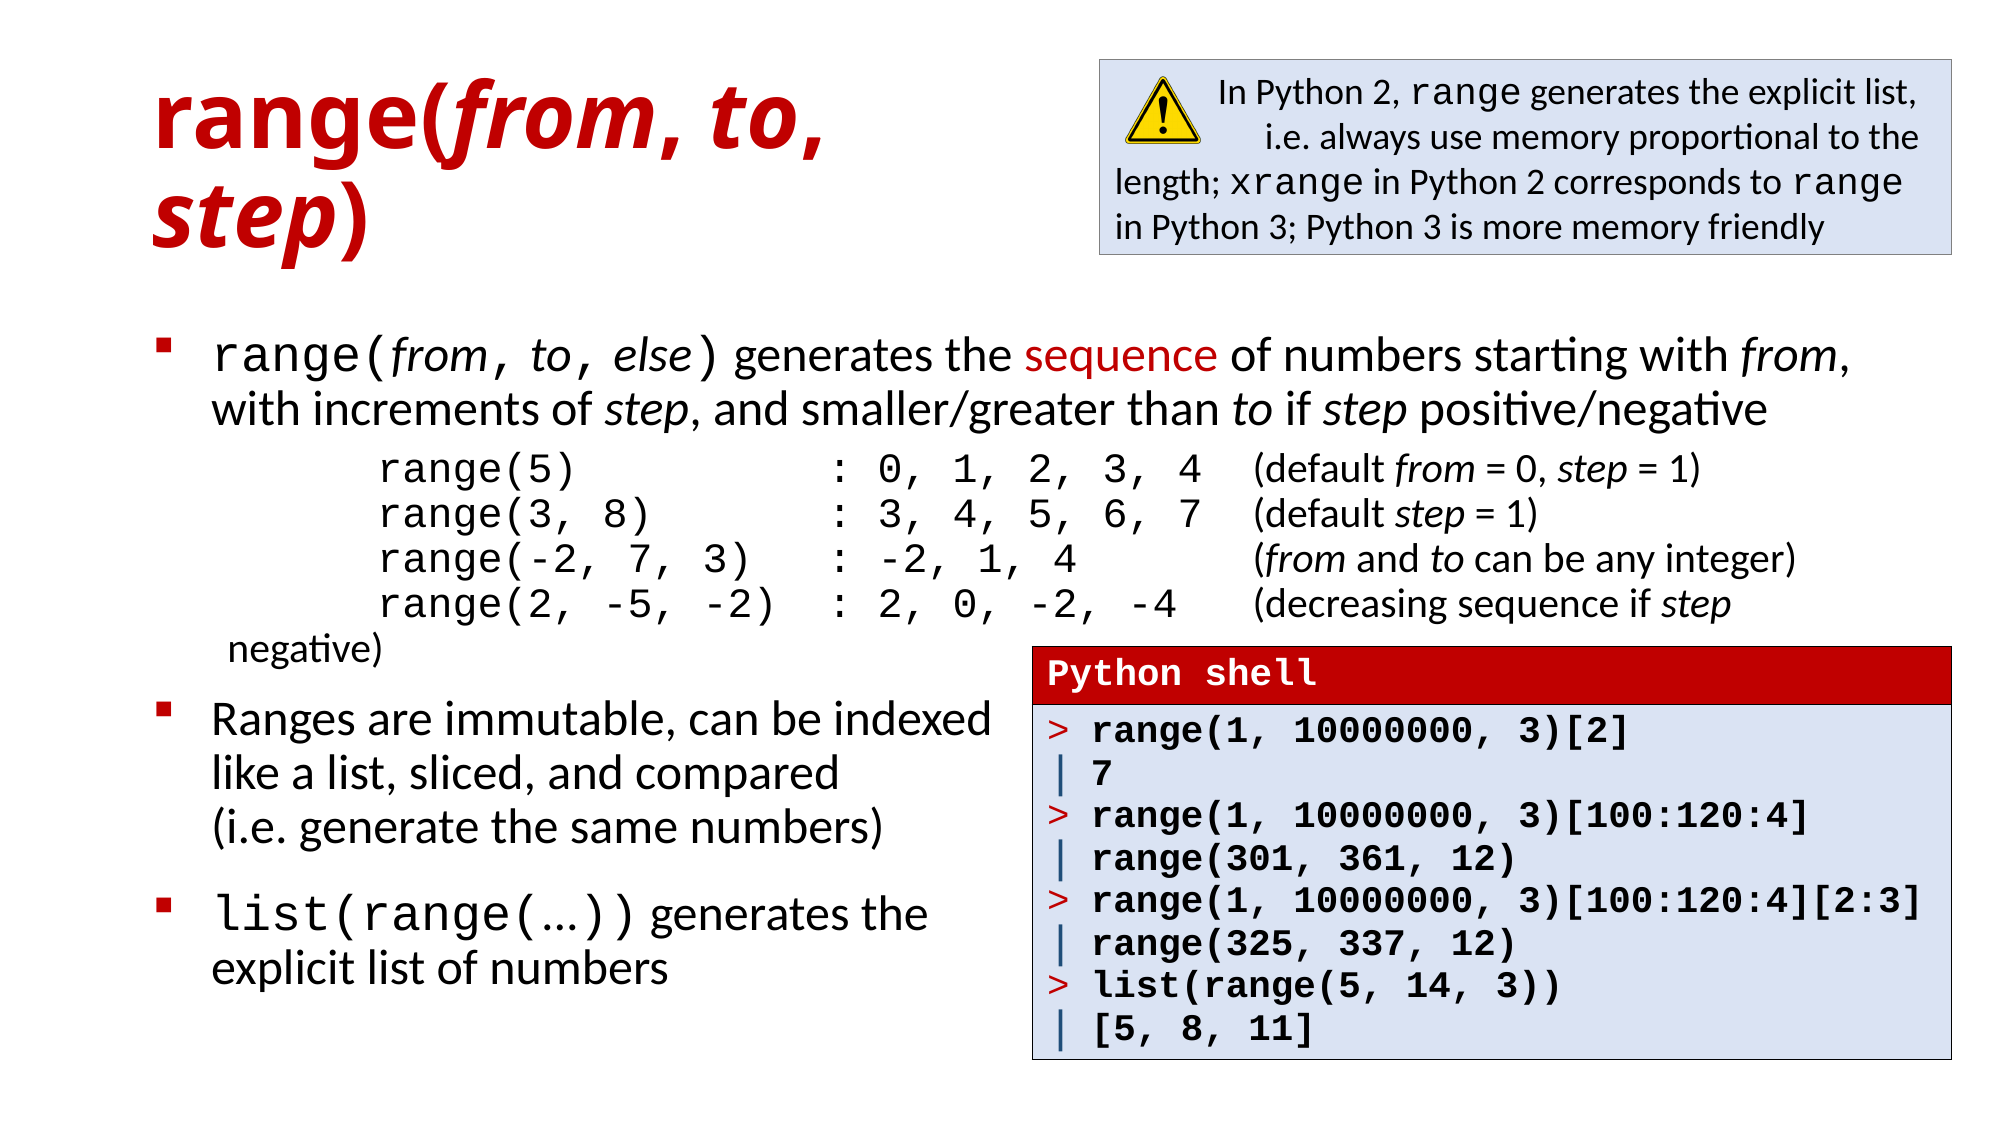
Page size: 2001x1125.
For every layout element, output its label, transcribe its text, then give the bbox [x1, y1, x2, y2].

title range(from, to, step) [137, 59, 981, 278]
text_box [1099, 59, 1952, 257]
table_header Python shell [1033, 647, 1951, 704]
list range(from, to, else) generates the sequence of numbers starting with from, with increments of step, and smaller/greater than to if step positive/negative range(5) : 0, 1, 2, 3, 4 (default from = 0, step = 1) range(3, 8) : 3, 4, 5, 6, 7 (default step = 1) range(-2, 7, 3) : -2, 1, 4 (from and to can be any integer) range(2, -5, -2) : 2, 0, -2, -4 (decreasing sequence if step negative) Ranges are immutable, can be indexed like a list, sliced, and compared (i.e. generate the same numbers) list(range(...)) generates the explicit list of numbers [137, 320, 1872, 998]
table_cell range(1, 10000000, 3)[2] 7 range(1, 10000000, 3)[100:120:4] range(301, 361, 12) range(1, 10000000, 3)[100:120:4][2:3] range(325, 337, 12) list(range(5, 14, 3)) [5, 8, 11] [1033, 705, 1951, 1059]
